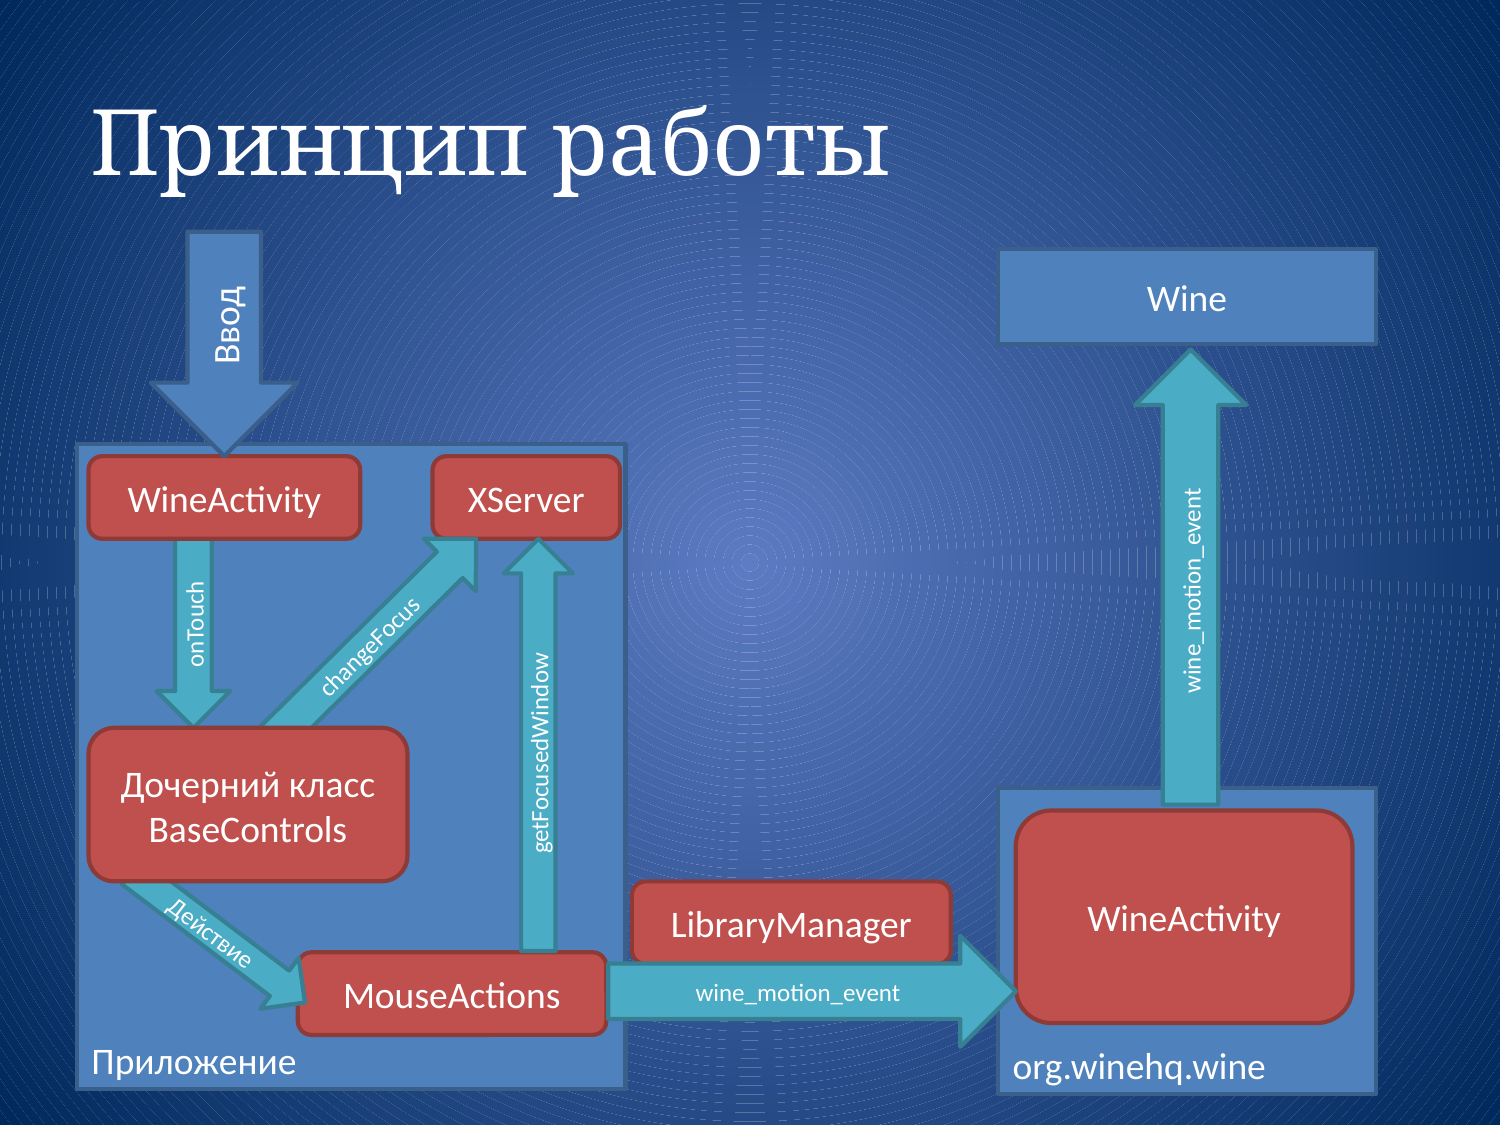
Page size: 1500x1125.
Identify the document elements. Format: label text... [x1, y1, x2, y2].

text_box LibraryManager [629, 879, 953, 961]
text_box XServer [430, 454, 623, 541]
text_box changeFocus [259, 536, 479, 725]
text_box Ввод [148, 229, 300, 459]
text_box Действие [119, 884, 308, 1011]
text_box Приложение [75, 442, 628, 1091]
title Принцип работы [75, 45, 1425, 233]
text_box Дочерний класс BaseControls [86, 725, 410, 884]
text_box getFocusedWindow [501, 536, 575, 954]
text_box onTouch [154, 541, 233, 725]
text_box Wine [996, 247, 1378, 346]
text_box MouseActions [295, 950, 609, 1038]
text_box WineActivity [86, 454, 363, 541]
text_box wine_motion_event [1133, 347, 1249, 807]
text_box org.winehq.wine [996, 786, 1378, 1096]
text_box wine_motion_event [606, 933, 1018, 1049]
text_box WineActivity [1013, 808, 1355, 1026]
